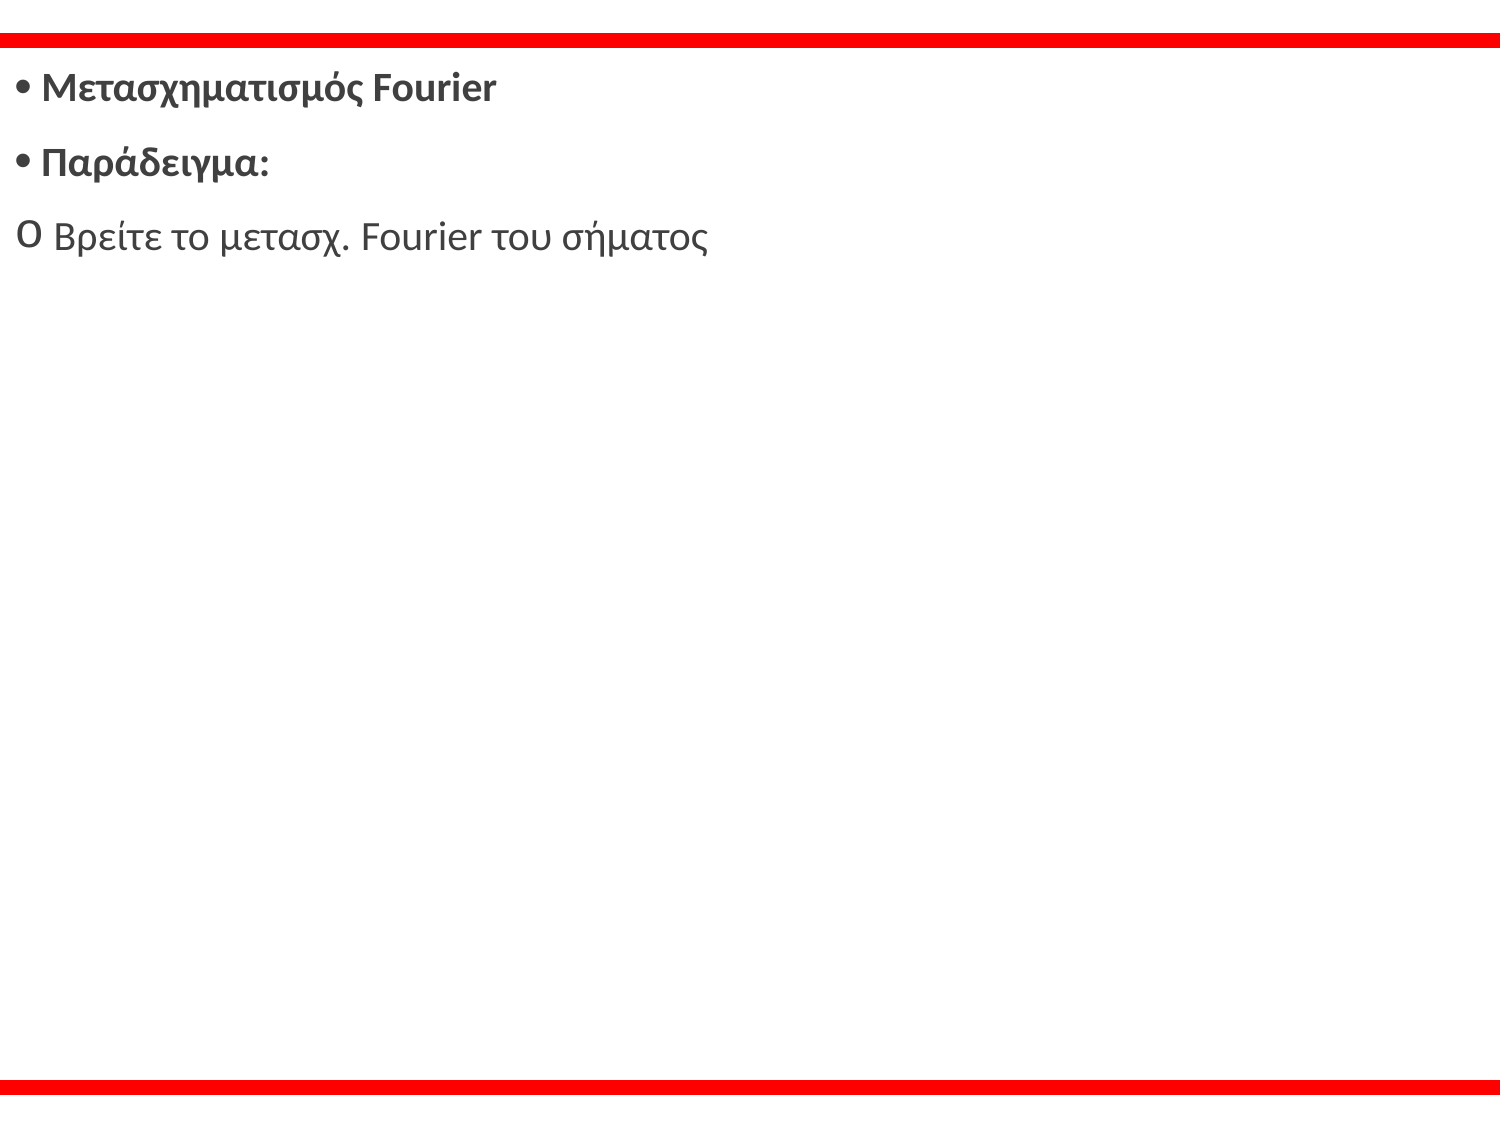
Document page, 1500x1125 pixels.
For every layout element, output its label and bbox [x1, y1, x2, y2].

text_box [0, 1080, 1500, 1095]
text_box [0, 33, 1500, 48]
